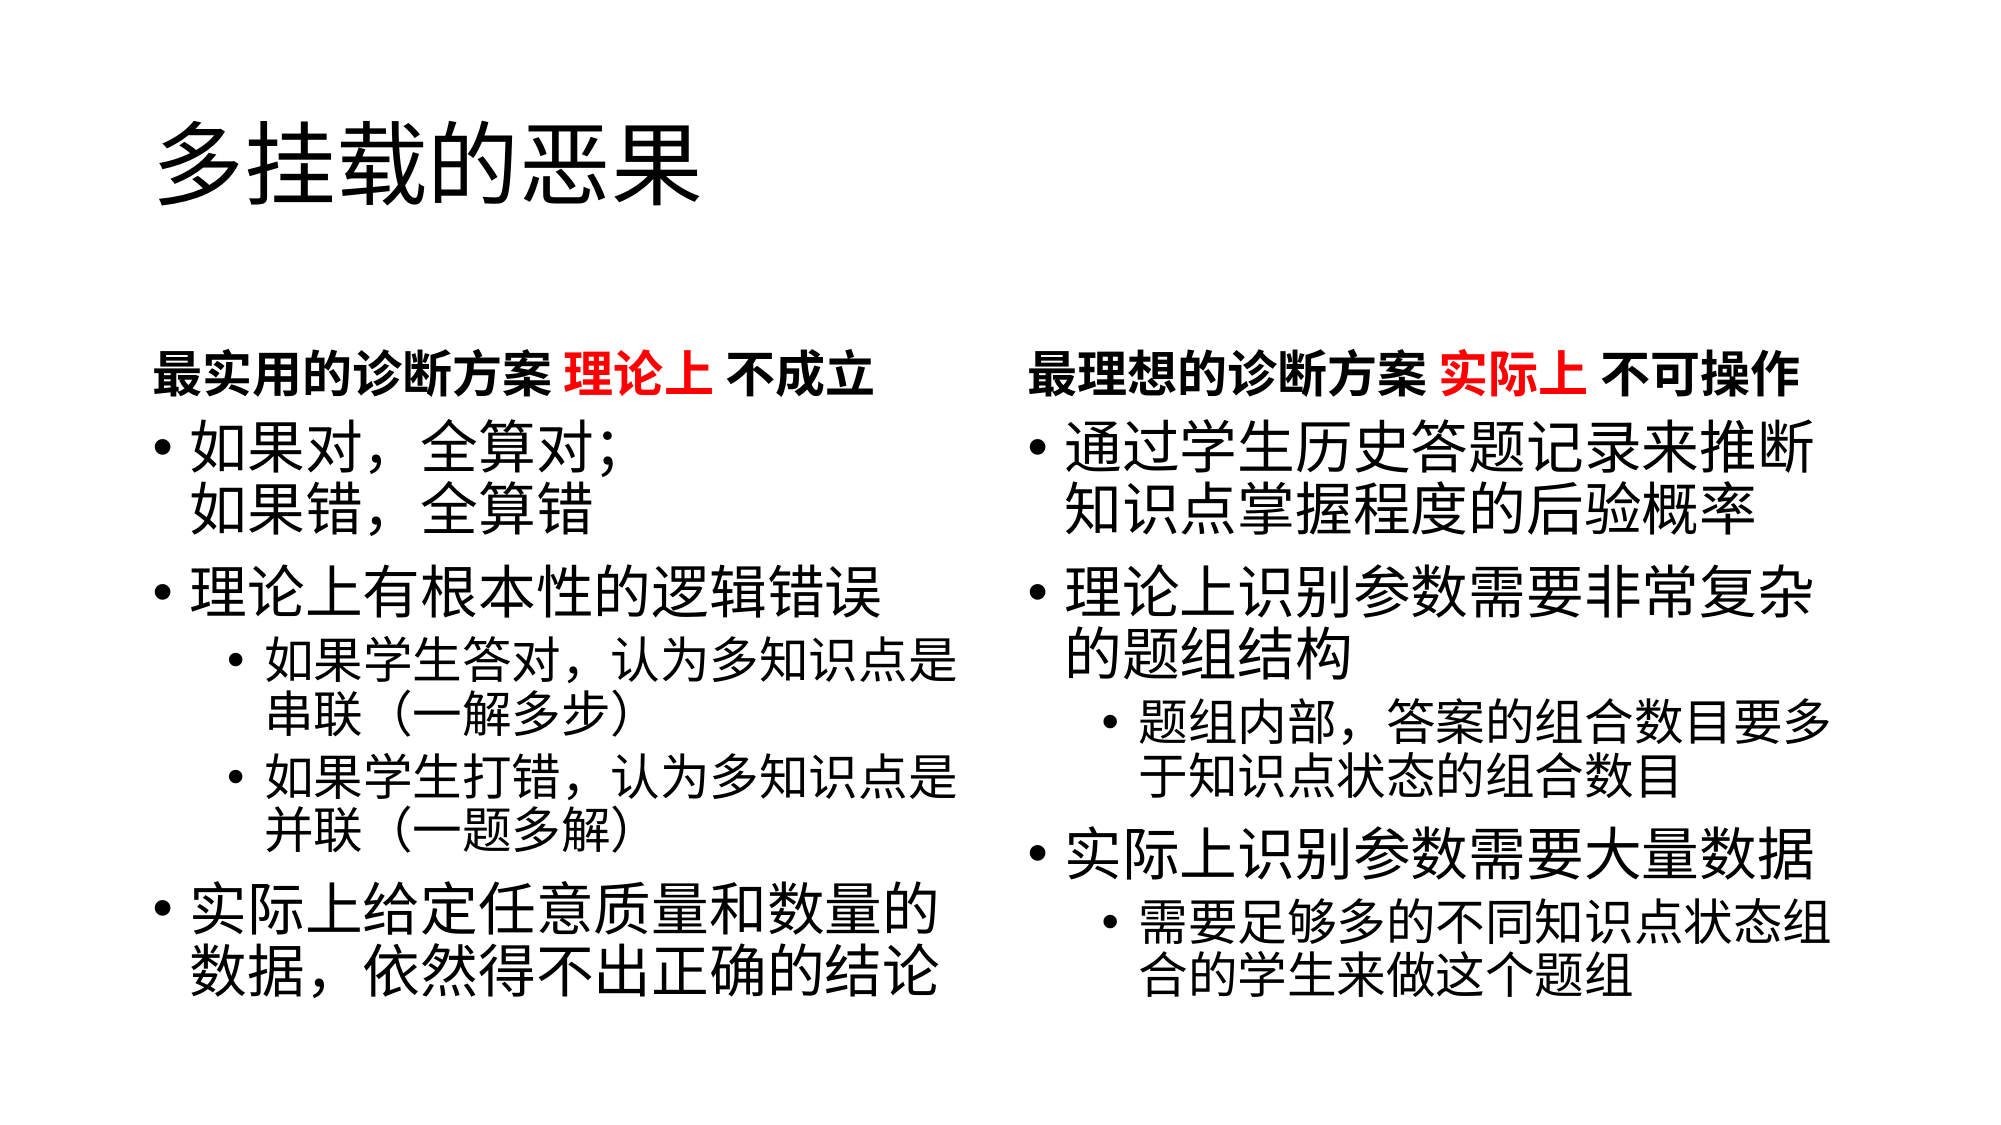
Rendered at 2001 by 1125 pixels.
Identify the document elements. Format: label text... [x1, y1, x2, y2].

list 最理想的诊断方案 实际上 不可操作 [1012, 275, 1863, 410]
title 多挂载的恶果 [137, 59, 1863, 278]
list 最实用的诊断方案 理论上 不成立 [137, 275, 984, 410]
list 通过学生历史答题记录来推断知识点掌握程度的后验概率 理论上识别参数需要非常复杂的题组结构 题组内部，答案的组合数目要多于知识点状态的组合数目 实际上识别参数需要大量数据 需要足够多的不同知识点状态组合的学生来做这个题组 [1012, 410, 1863, 1016]
list 如果对，全算对； 如果错，全算错 理论上有根本性的逻辑错误 如果学生答对，认为多知识点是串联（一解多步） 如果学生打错，认为多知识点是并联（一题多解） 实际上给定任意质量和数量的数据，依然得不出正确的结论 [137, 410, 984, 1016]
